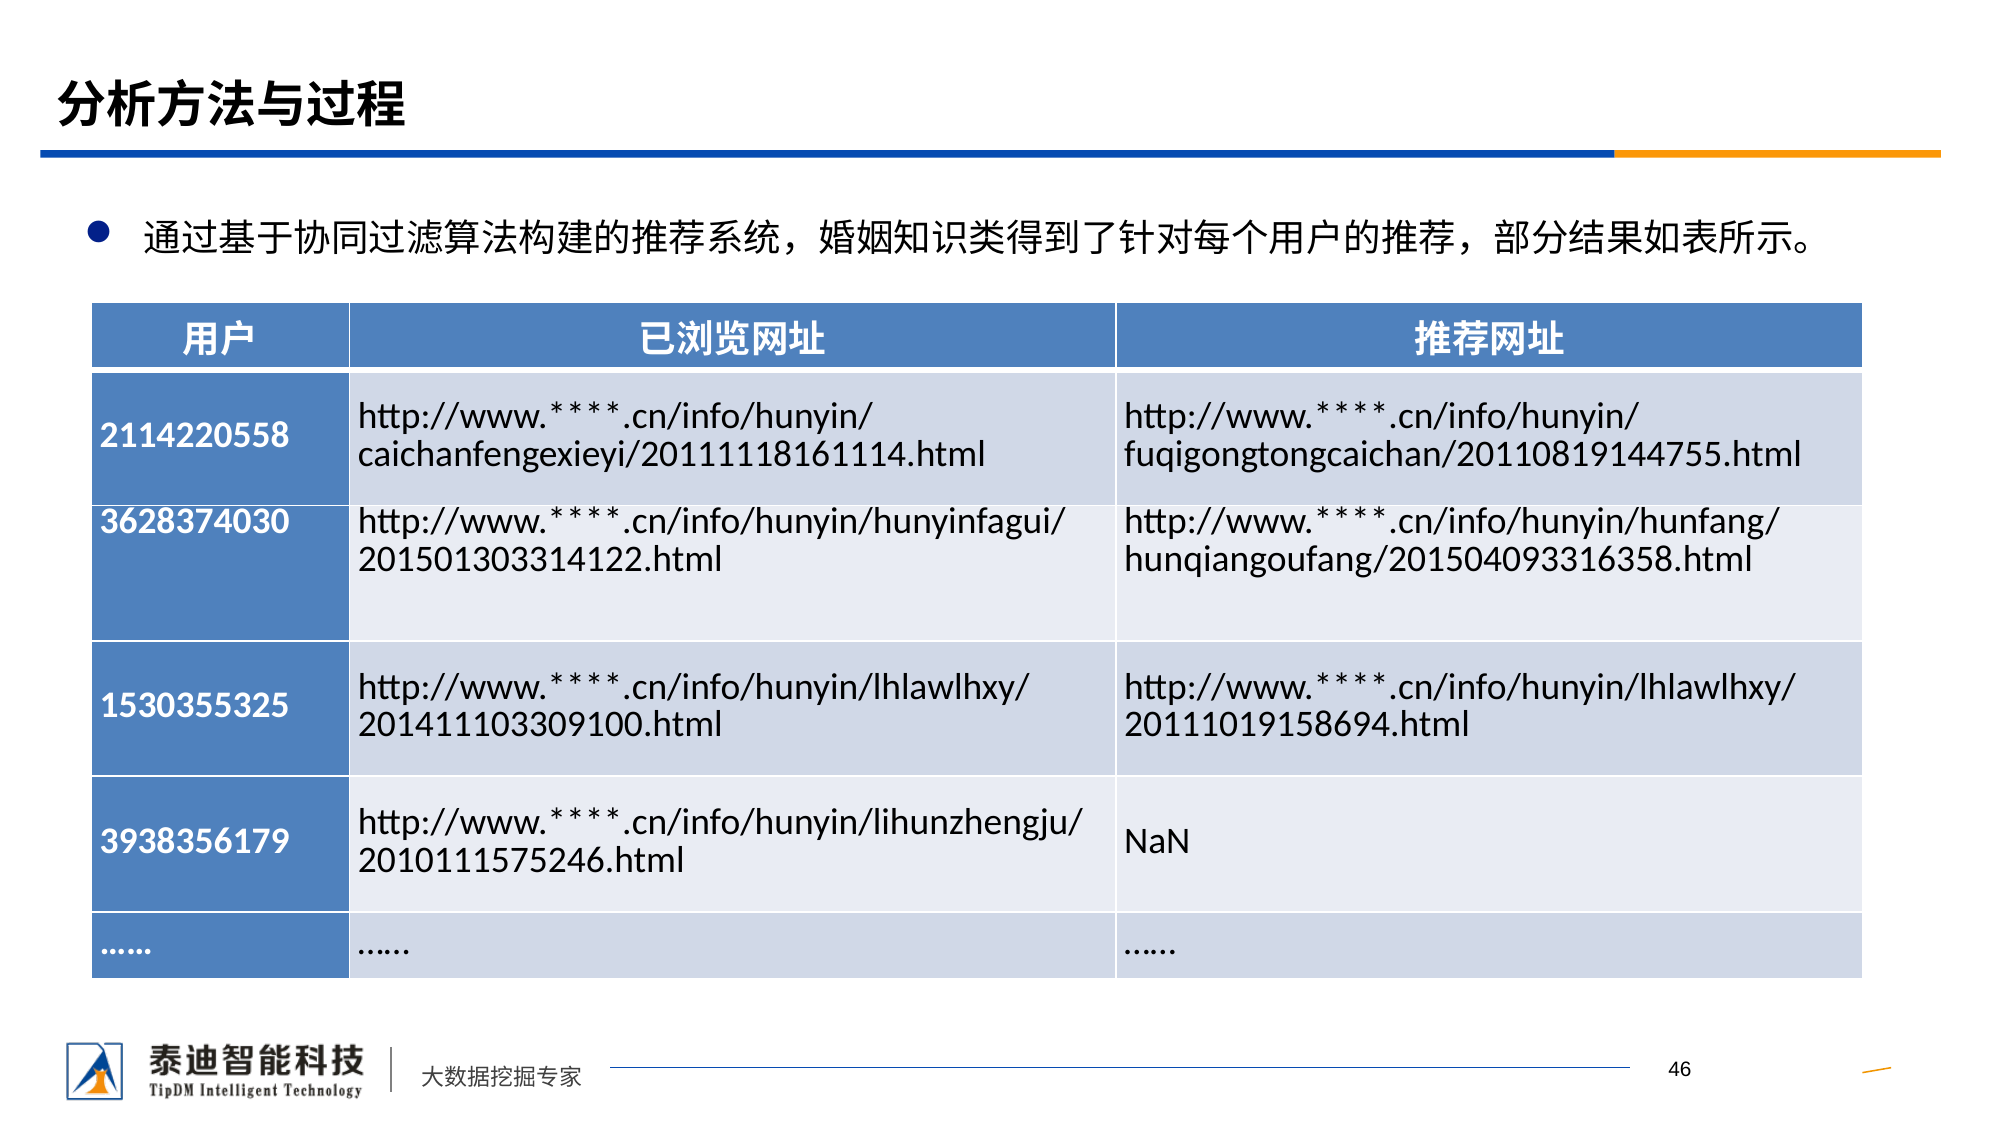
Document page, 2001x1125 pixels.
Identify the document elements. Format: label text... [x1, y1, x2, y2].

picture [62, 1028, 368, 1107]
table_cell 1530355325 [92, 642, 349, 775]
table_cell http://www.****.cn/info/hunyin/lhlawlhxy/20111019158694.html [1117, 642, 1862, 775]
table_cell http://www.****.cn/info/hunyin/fuqigongtongcaichan/20110819144755.html [1117, 373, 1862, 505]
table_cell …… [1117, 913, 1862, 978]
table_header 已浏览网址 [350, 303, 1115, 367]
table_cell 2114220558 [92, 373, 349, 505]
table_cell http://www.****.cn/info/hunyin/hunyinfagui/201501303314122.html [350, 506, 1115, 640]
table_header 用户 [92, 303, 349, 367]
table_header 推荐网址 [1117, 303, 1862, 367]
table_cell 3628374030 [92, 506, 349, 640]
table_cell …… [92, 913, 349, 978]
table_cell http://www.****.cn/info/hunyin/hunfang/hunqiangoufang/201504093316358.html [1117, 506, 1862, 640]
table_cell …… [350, 913, 1115, 978]
table_cell NaN [1117, 777, 1862, 911]
table_cell http://www.****.cn/info/hunyin/caichanfengexieyi/20111118161114.html [350, 373, 1115, 505]
list 通过基于协同过滤算法构建的推荐系统，婚姻知识类得到了针对每个用户的推荐，部分结果如表所示。 [69, 183, 1892, 1005]
title 分析方法与过程 [41, 58, 1843, 146]
table_cell 3938356179 [92, 777, 349, 911]
table_cell http://www.****.cn/info/hunyin/lhlawlhxy/201411103309100.html [350, 642, 1115, 775]
table_cell http://www.****.cn/info/hunyin/lihunzhengju/2010111575246.html [350, 777, 1115, 911]
